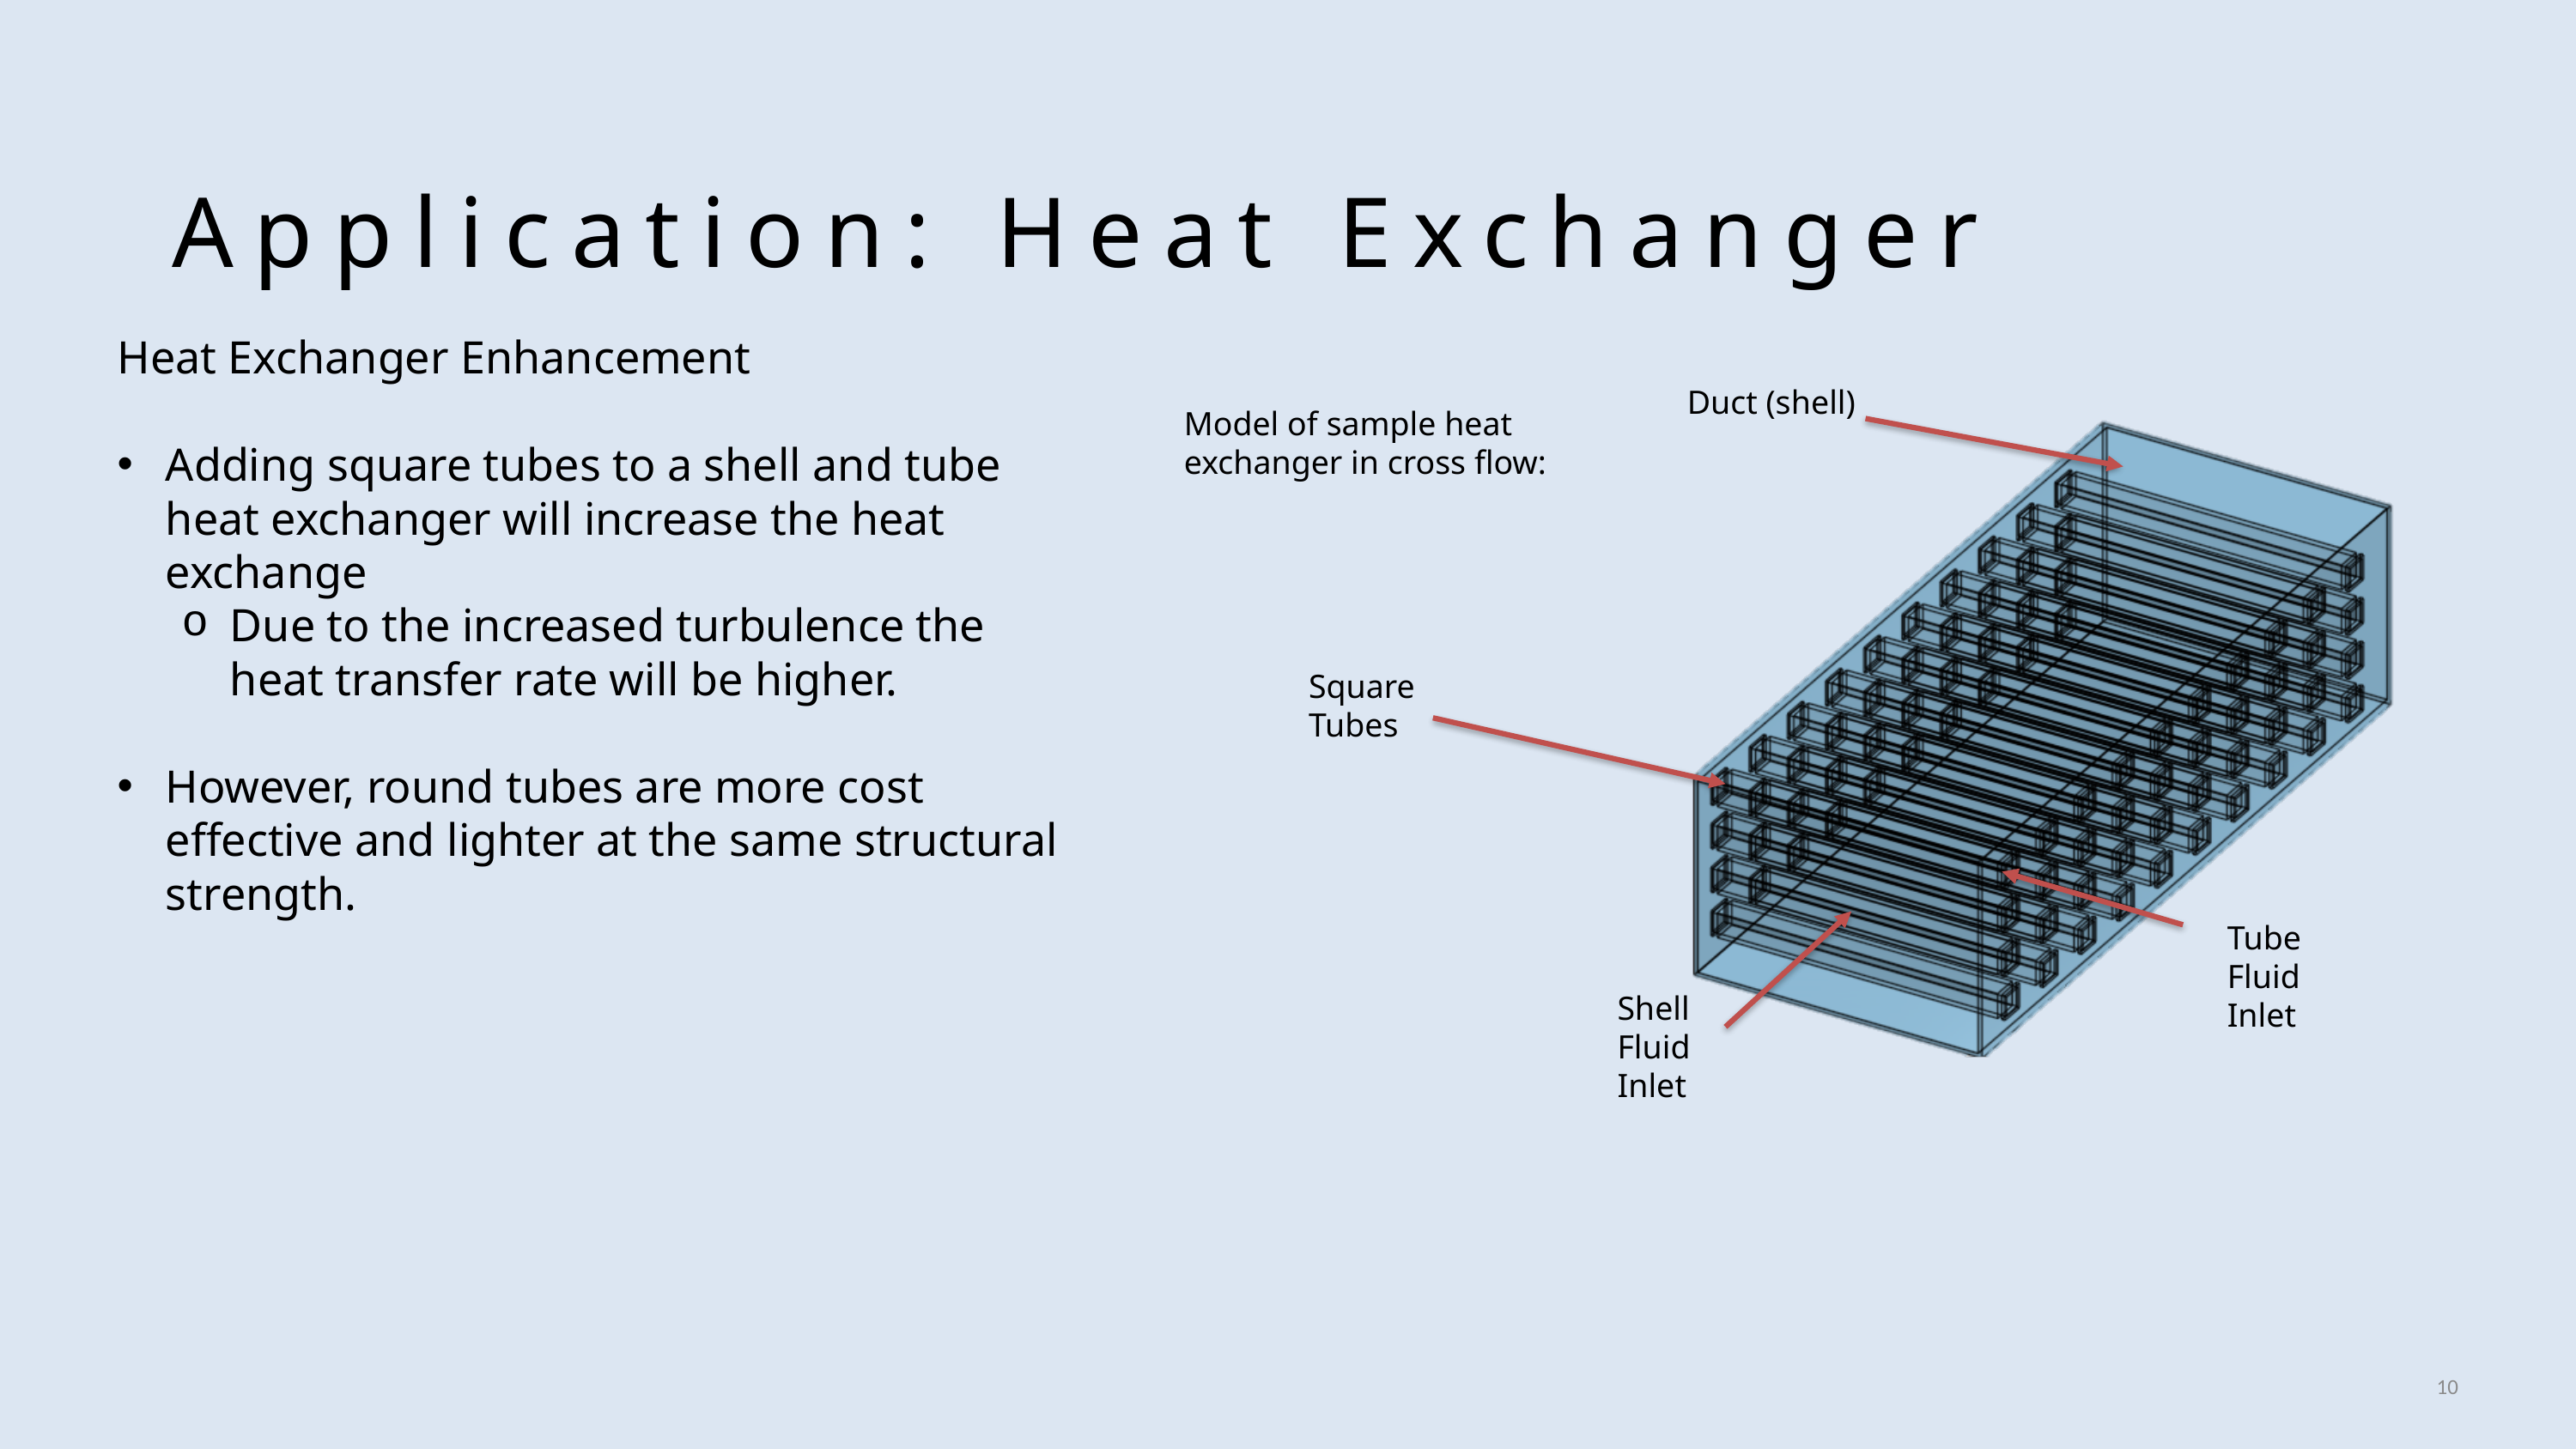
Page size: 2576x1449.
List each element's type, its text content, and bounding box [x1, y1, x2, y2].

text_box Heat Exchanger Enhancement Adding square tubes to a shell and tube heat exchanger will increase the heat exchange Due to the increased turbulence the heat transfer rate will be higher. However, round tubes are more cost effective and lighter at the same structural strength. [104, 323, 1074, 1034]
slide_number 10 [2171, 1360, 2472, 1412]
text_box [1171, 322, 2481, 1113]
text_box Application: Heat Exchanger [172, 82, 2254, 288]
